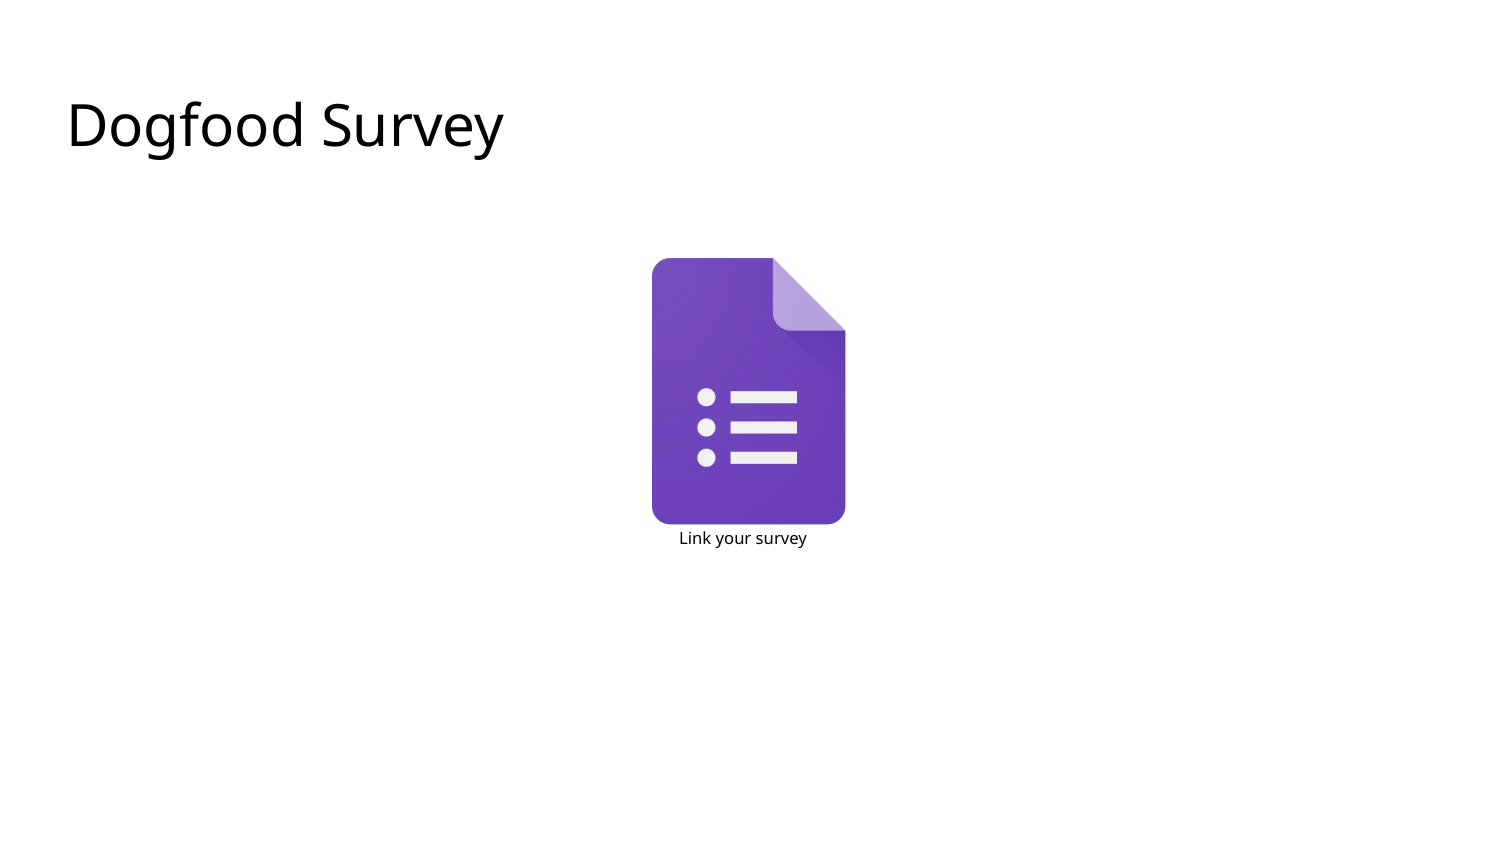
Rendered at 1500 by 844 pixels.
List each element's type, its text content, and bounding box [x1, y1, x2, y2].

text_box Link your survey [660, 536, 826, 585]
picture [652, 258, 848, 528]
title Dogfood Survey [51, 72, 1449, 167]
